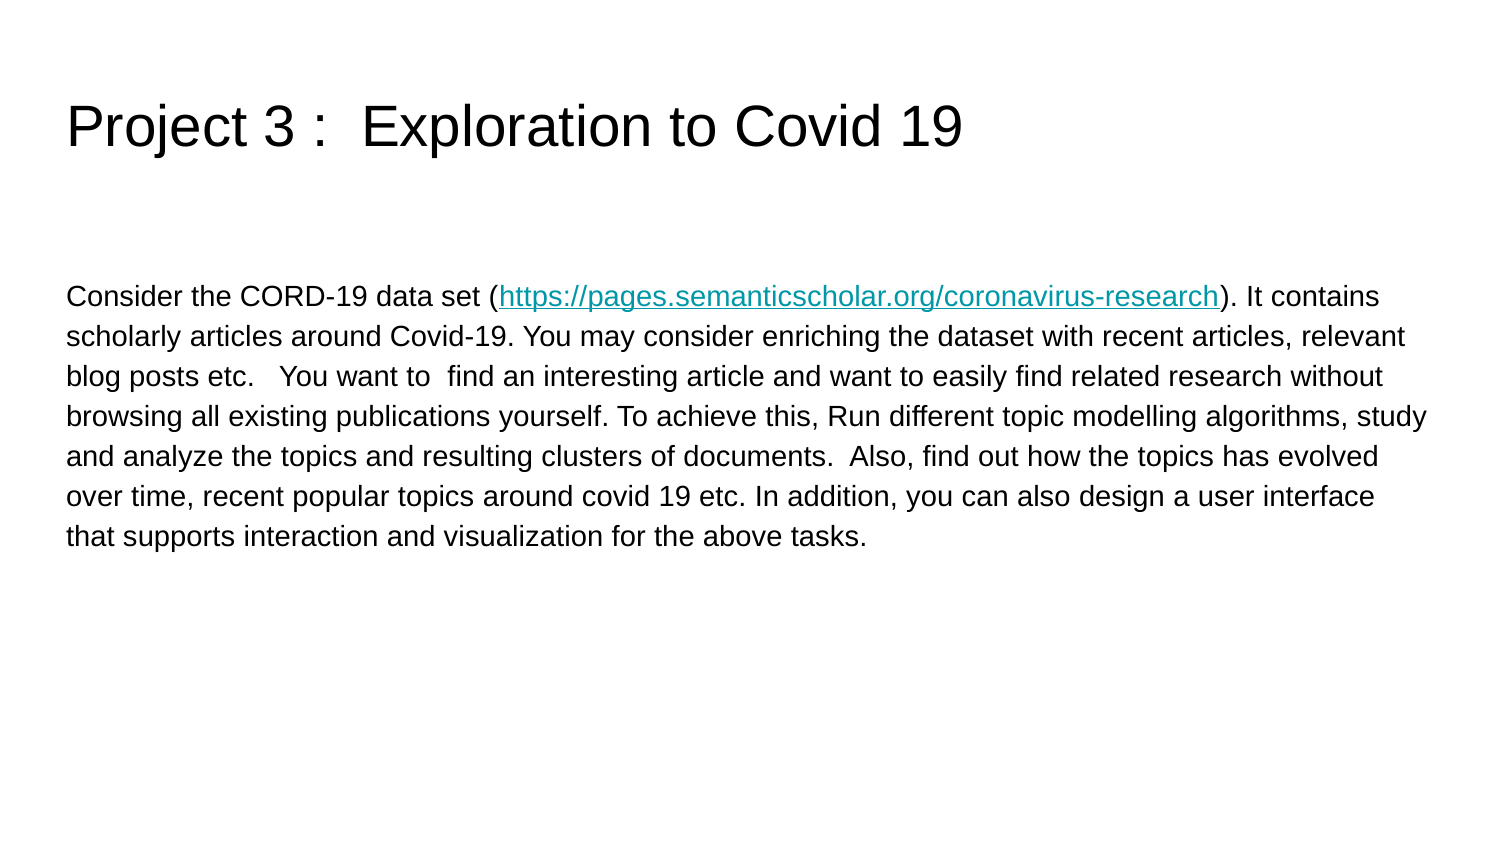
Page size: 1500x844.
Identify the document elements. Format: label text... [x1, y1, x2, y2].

title Project 3 : Exploration to Covid 19 [51, 72, 1449, 167]
list Consider the CORD-19 data set (https://pages.semanticscholar.org/coronavirus-research). It contains scholarly articles around Covid-19. You may consider enriching the dataset with recent articles, relevant blog posts etc. You want to find an interesting article and want to easily find related research without browsing all existing publications yourself. To achieve this, Run different topic modelling algorithms, study and analyze the topics and resulting clusters of documents. Also, find out how the topics has evolved over time, recent popular topics around covid 19 etc. In addition, you can also design a user interface that supports interaction and visualization for the above tasks. [51, 189, 1449, 750]
